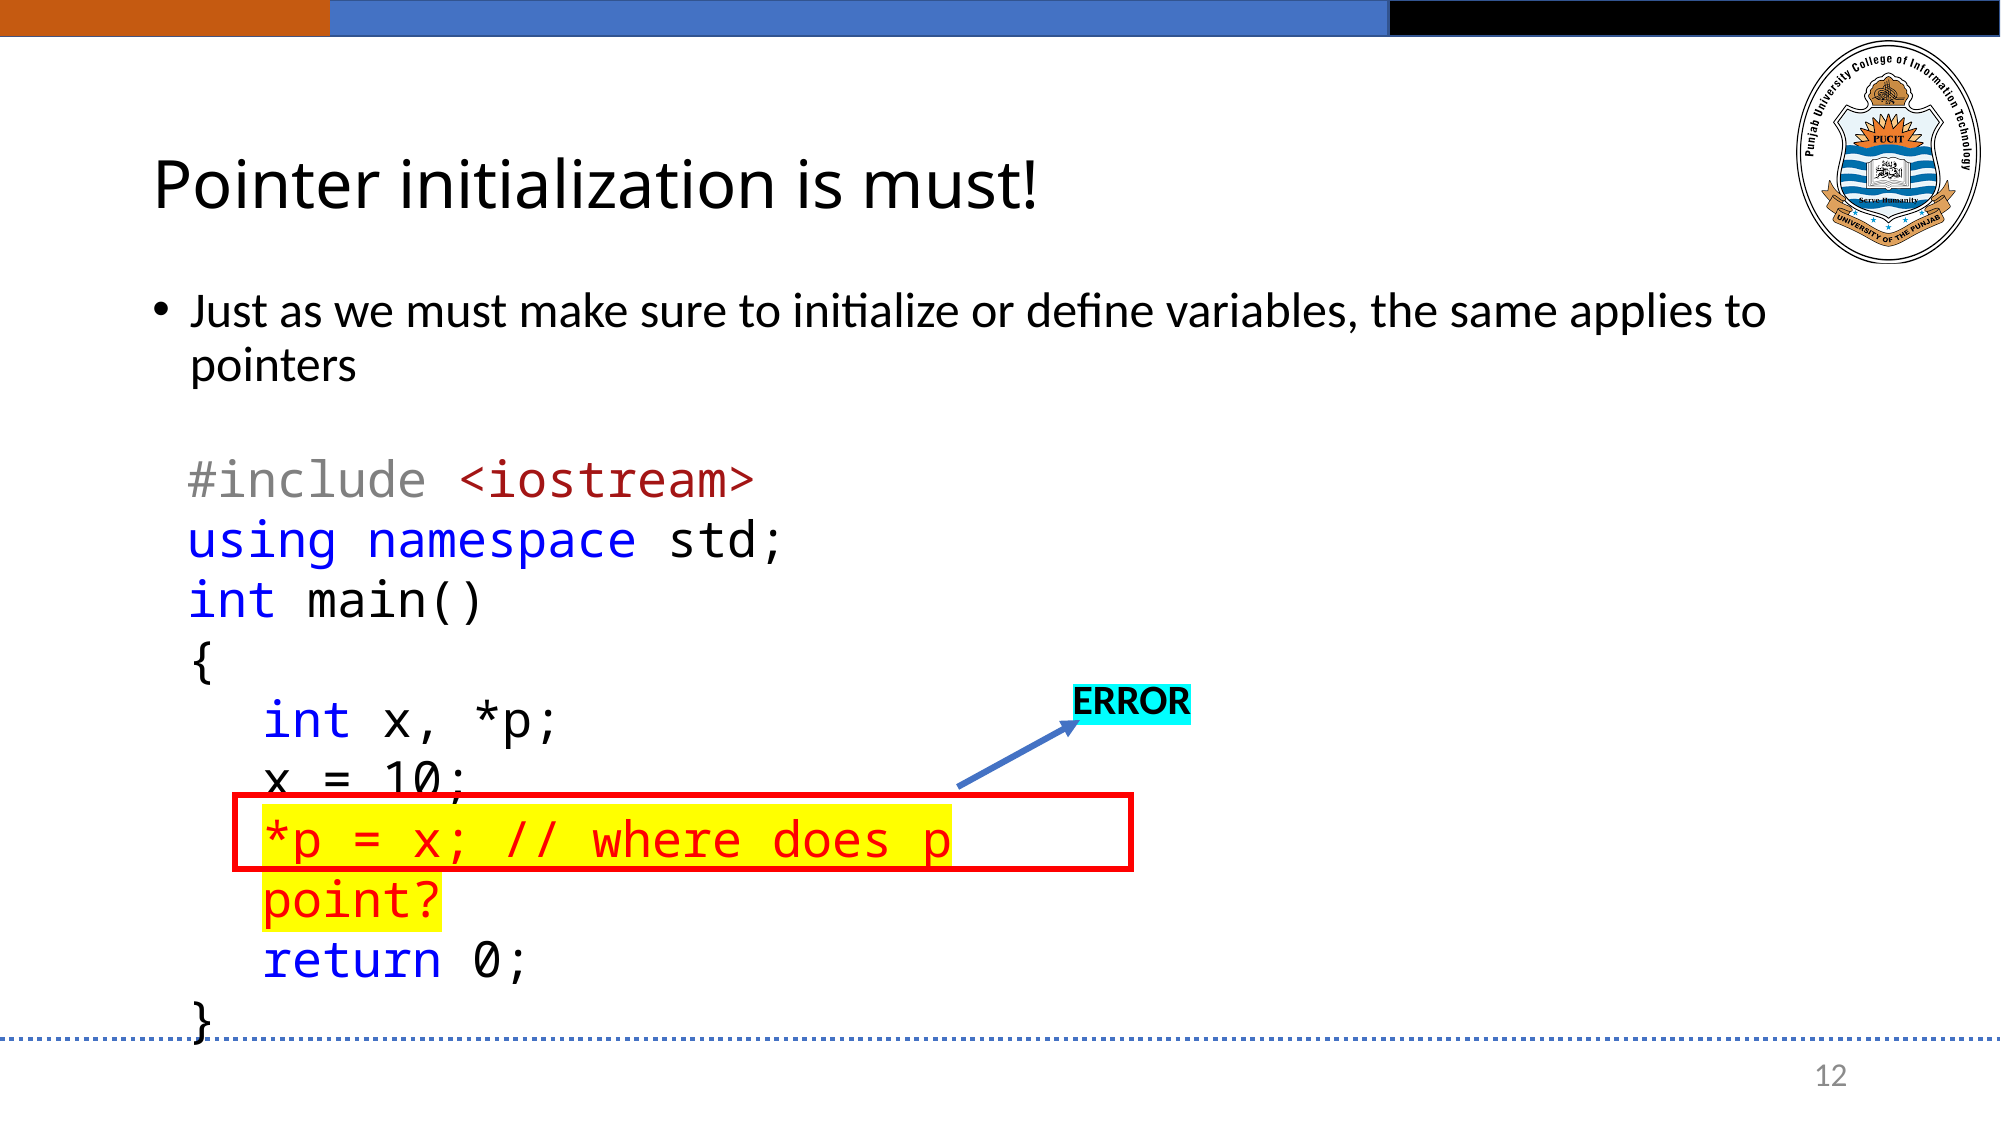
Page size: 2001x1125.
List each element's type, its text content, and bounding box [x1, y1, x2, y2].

picture [1776, 40, 2000, 264]
slide_number 12 [1412, 1042, 1863, 1103]
text_box #include <iostream> using namespace std; int main() { int x, *p; x = 10; *p = x; // where does p point? return 0; } [172, 440, 1173, 1056]
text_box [957, 720, 1080, 788]
title Pointer initialization is must! [137, 124, 1863, 251]
text_box [234, 794, 1132, 870]
text_box ERROR [1058, 665, 1207, 731]
list Just as we must make sure to initialize or define variables, the same applies to pointers [137, 276, 1863, 1027]
